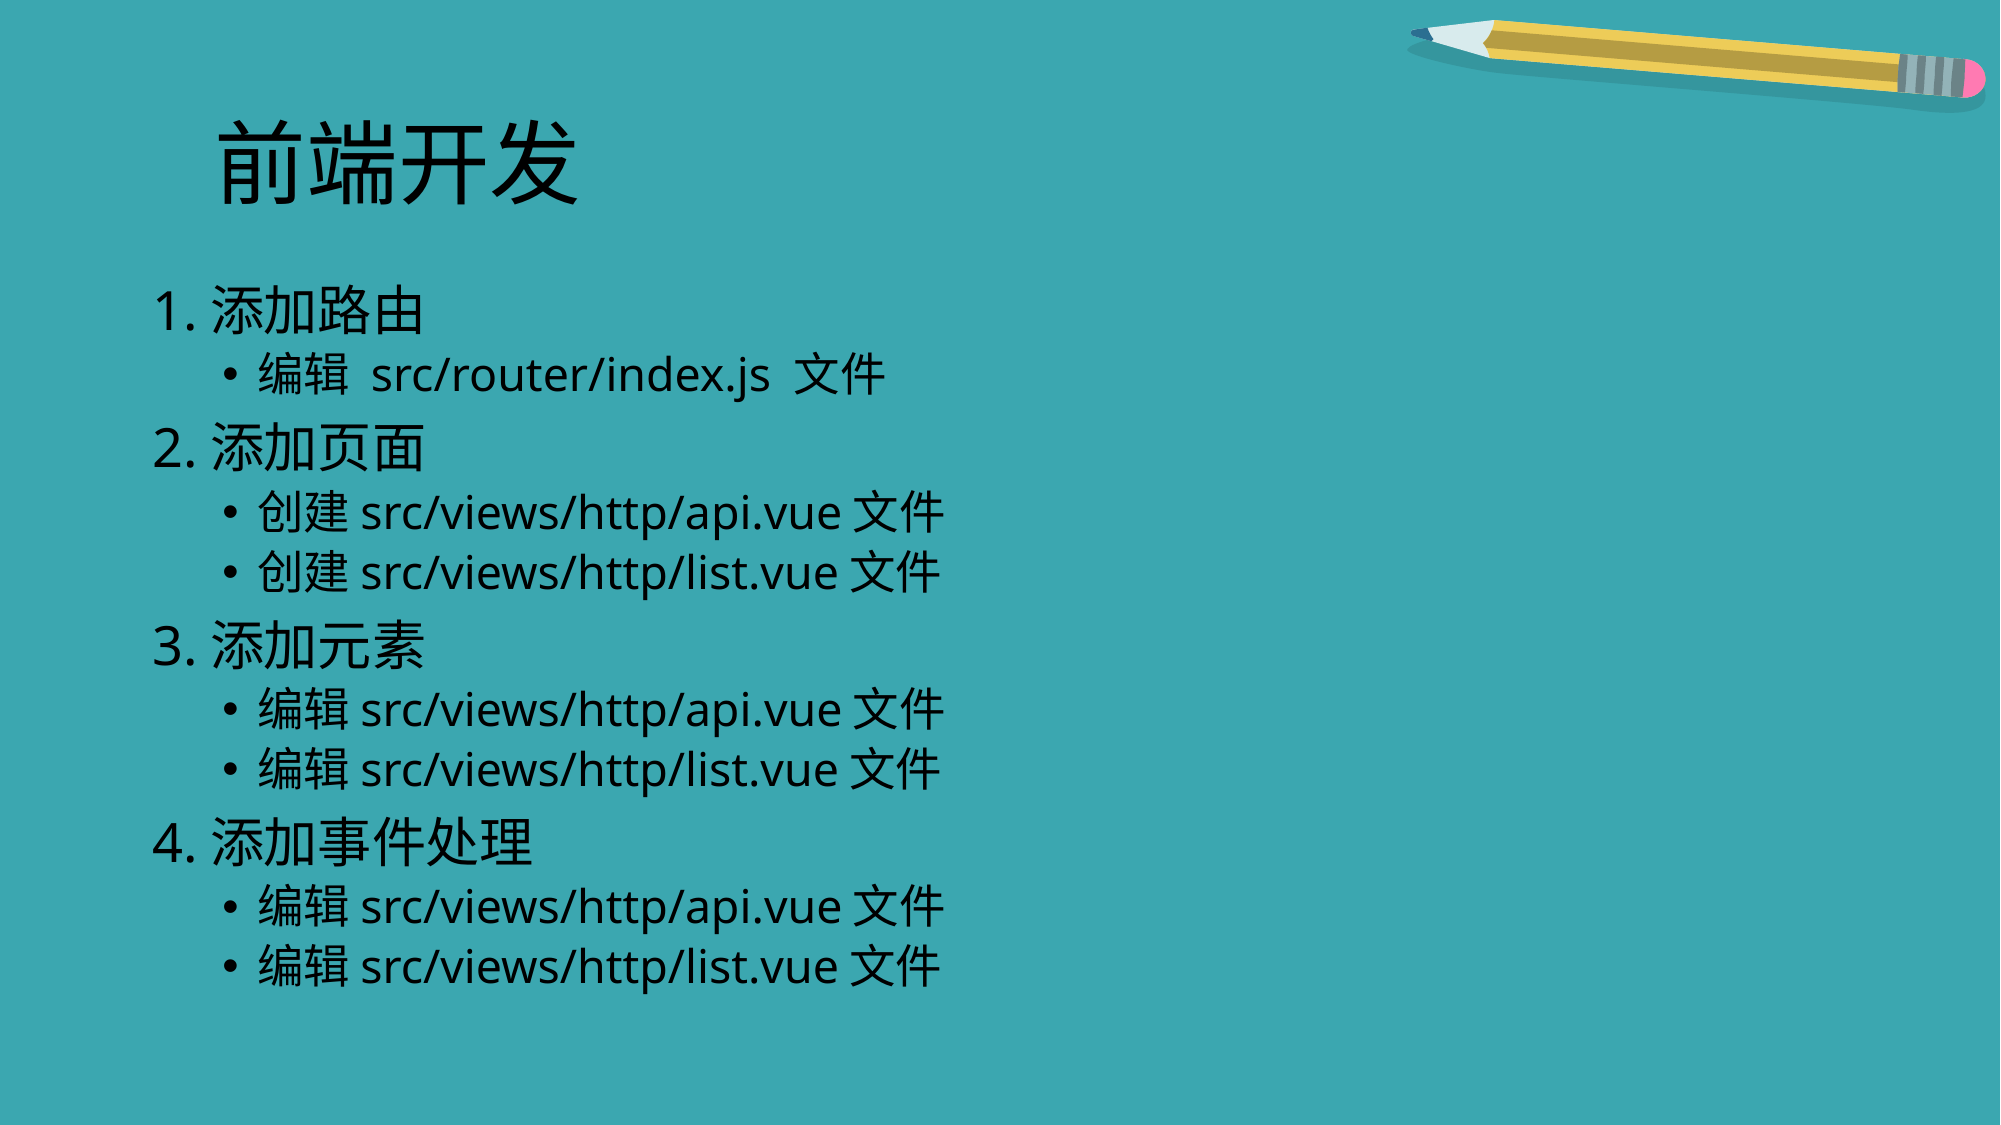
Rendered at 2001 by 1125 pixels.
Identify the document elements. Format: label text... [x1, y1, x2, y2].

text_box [1403, 20, 1987, 117]
list 1.添加路由 编辑 src/router/index.js 文件 2.添加页面 创建src/views/http/api.vue文件 创建src/views/http/list.vue文件 3.添加元素 编辑src/views/http/api.vue文件 编辑src/views/http/list.vue文件 4.添加事件处理 编辑src/views/http/api.vue文件 编辑src/views/http/list.vue文件 [137, 276, 1863, 1009]
title 前端开发 [136, 58, 1862, 277]
